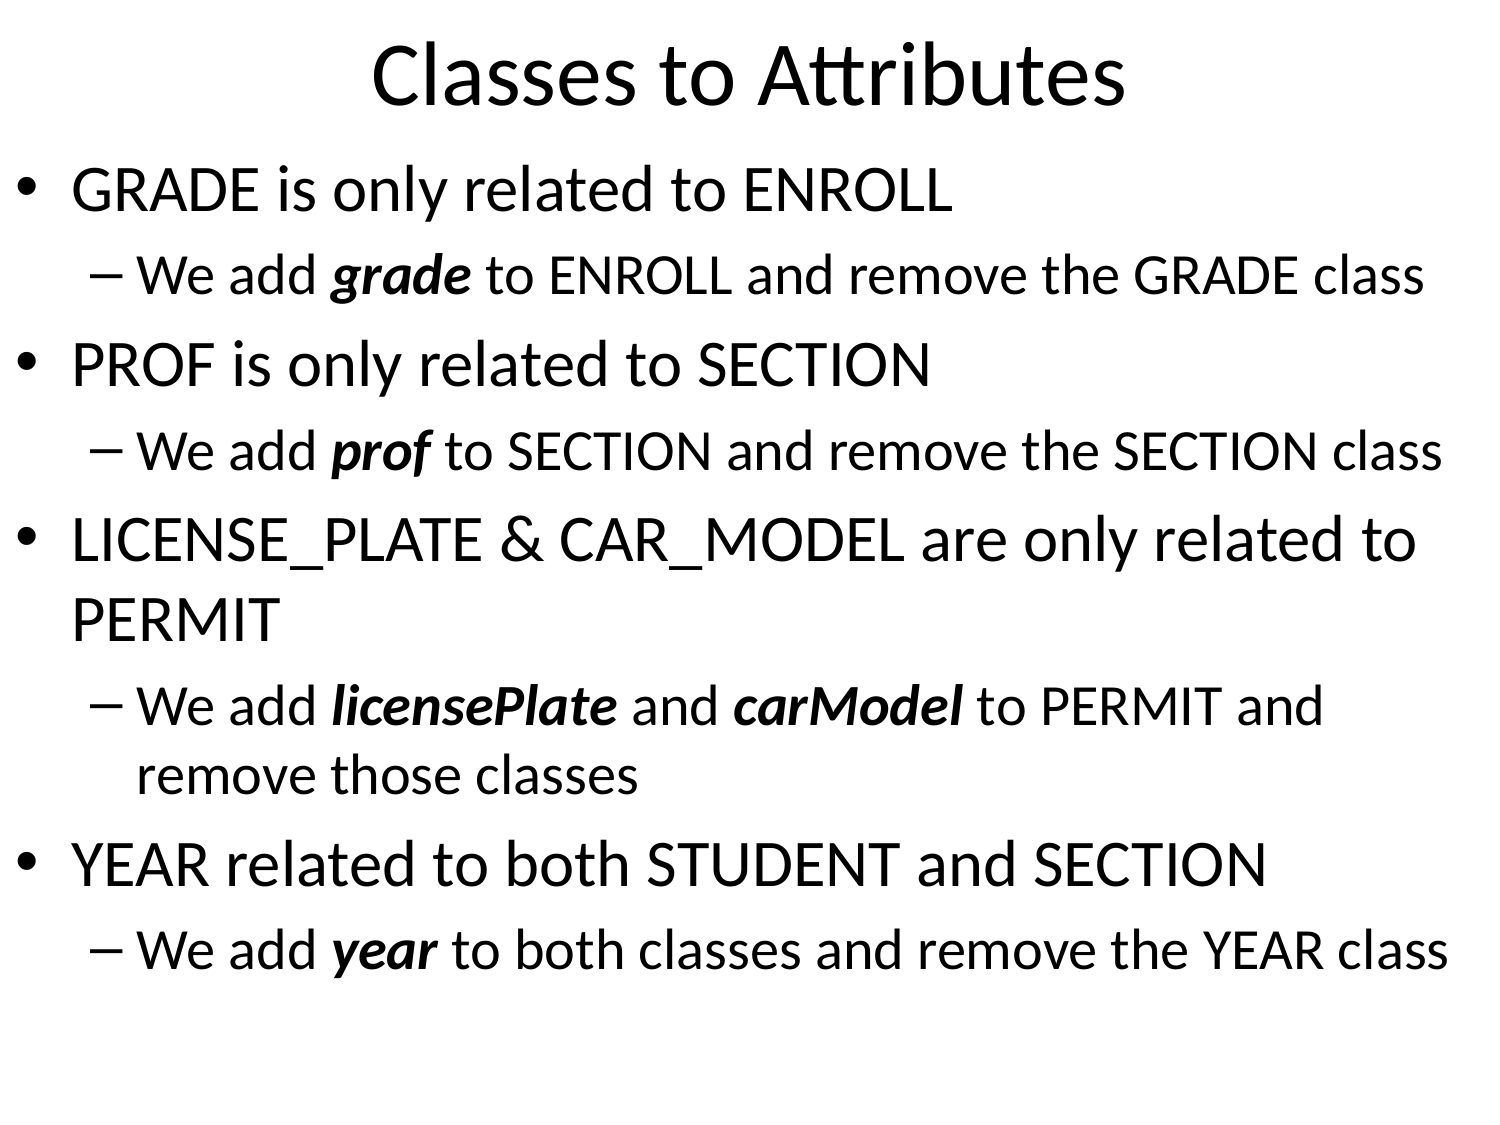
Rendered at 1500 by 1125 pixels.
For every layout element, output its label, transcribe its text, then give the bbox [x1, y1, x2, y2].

list GRADE is only related to ENROLL We add grade to ENROLL and remove the GRADE class PROF is only related to SECTION We add prof to SECTION and remove the SECTION class LICENSE_PLATE & CAR_MODEL are only related to PERMIT We add licensePlate and carModel to PERMIT and remove those classes YEAR related to both STUDENT and SECTION We add year to both classes and remove the YEAR class [0, 137, 1500, 1125]
title Classes to Attributes [0, 0, 1500, 137]
